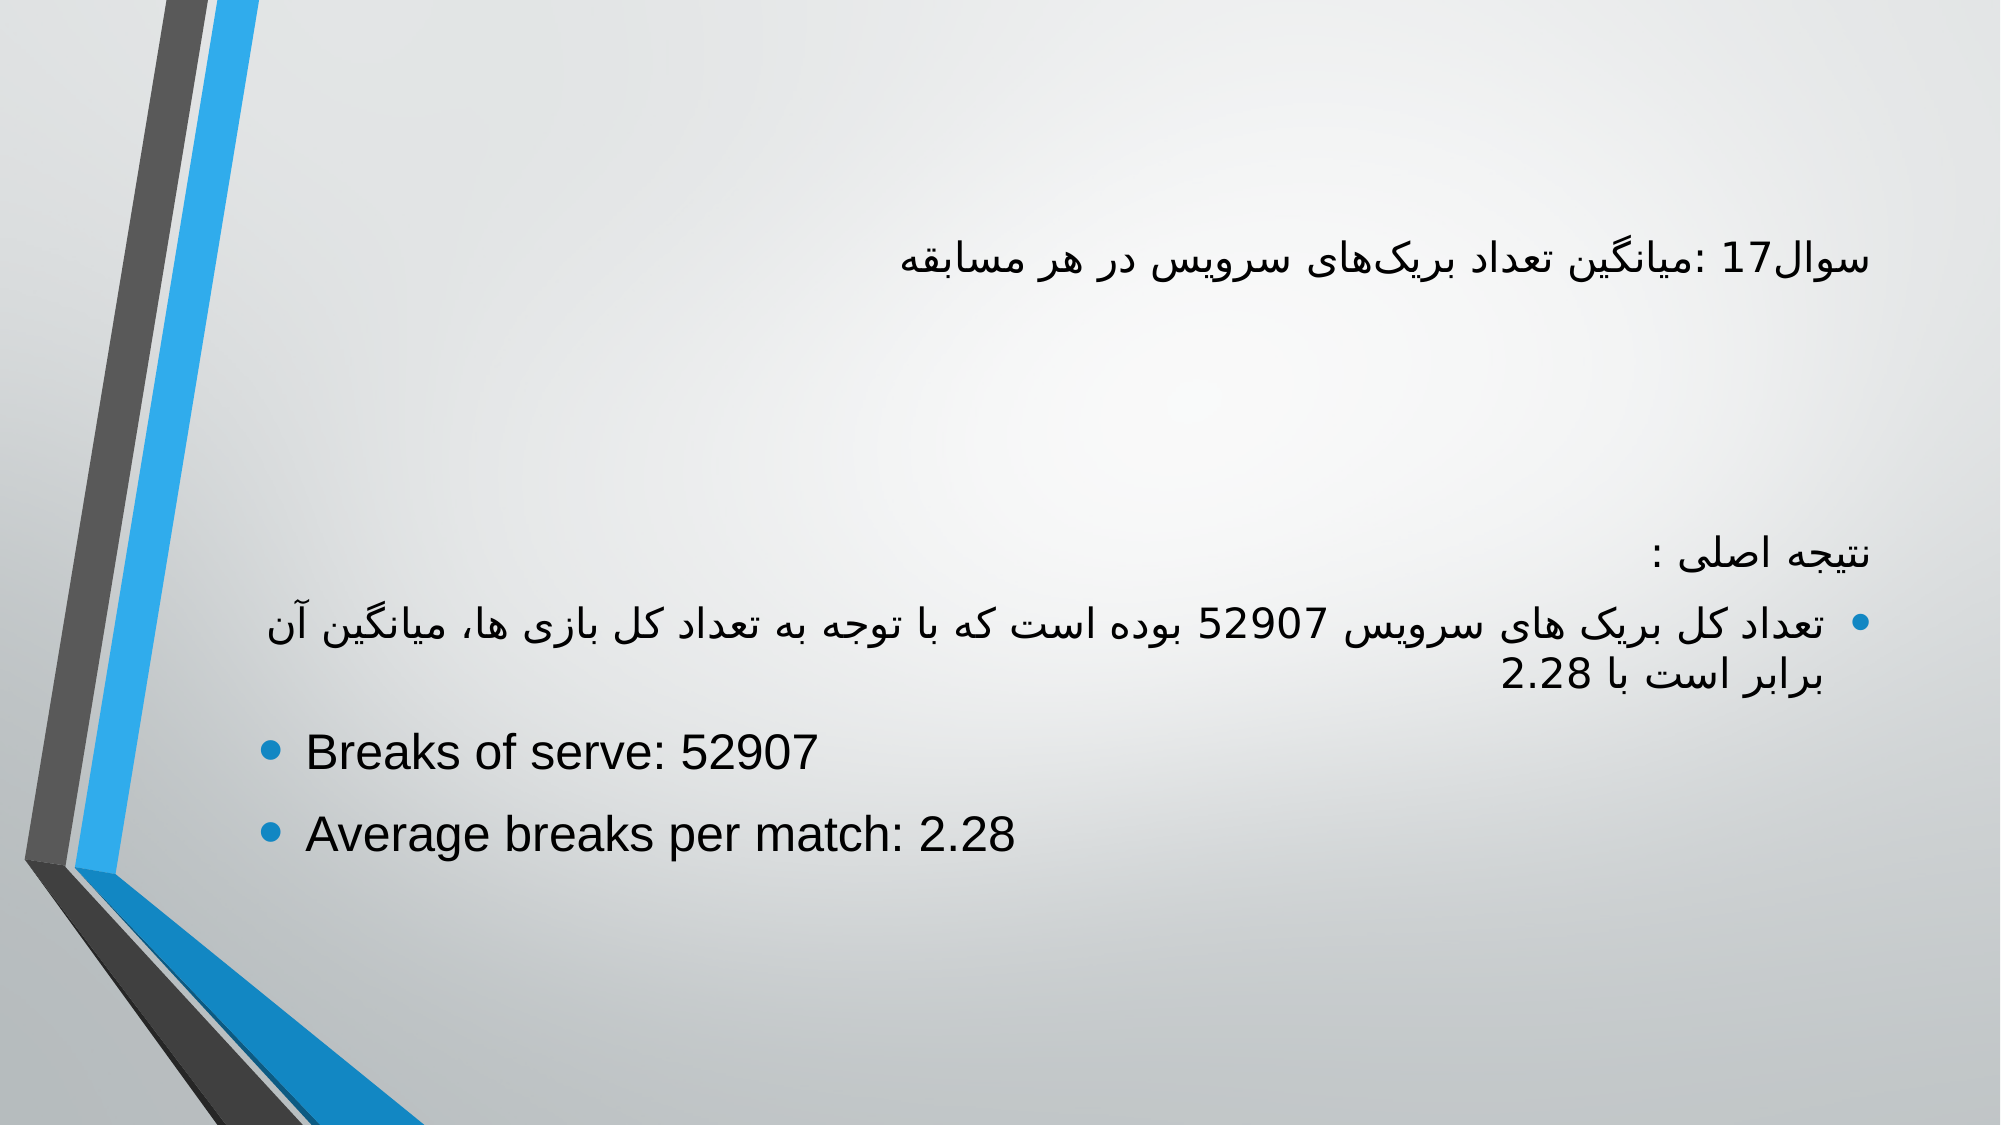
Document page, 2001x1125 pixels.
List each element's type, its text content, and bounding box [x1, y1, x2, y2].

title سوال17 :میانگین تعداد بریک‌های سرویس در هر مسابقه [243, 112, 1887, 400]
list نتیجه اصلی : تعداد کل بریک های سرویس 52907 بوده است که با توجه به تعداد کل بازی ها، میانگین آن برابر است با 2.28 Breaks of serve: 52907 Average breaks per match: 2.28 [243, 437, 1887, 950]
